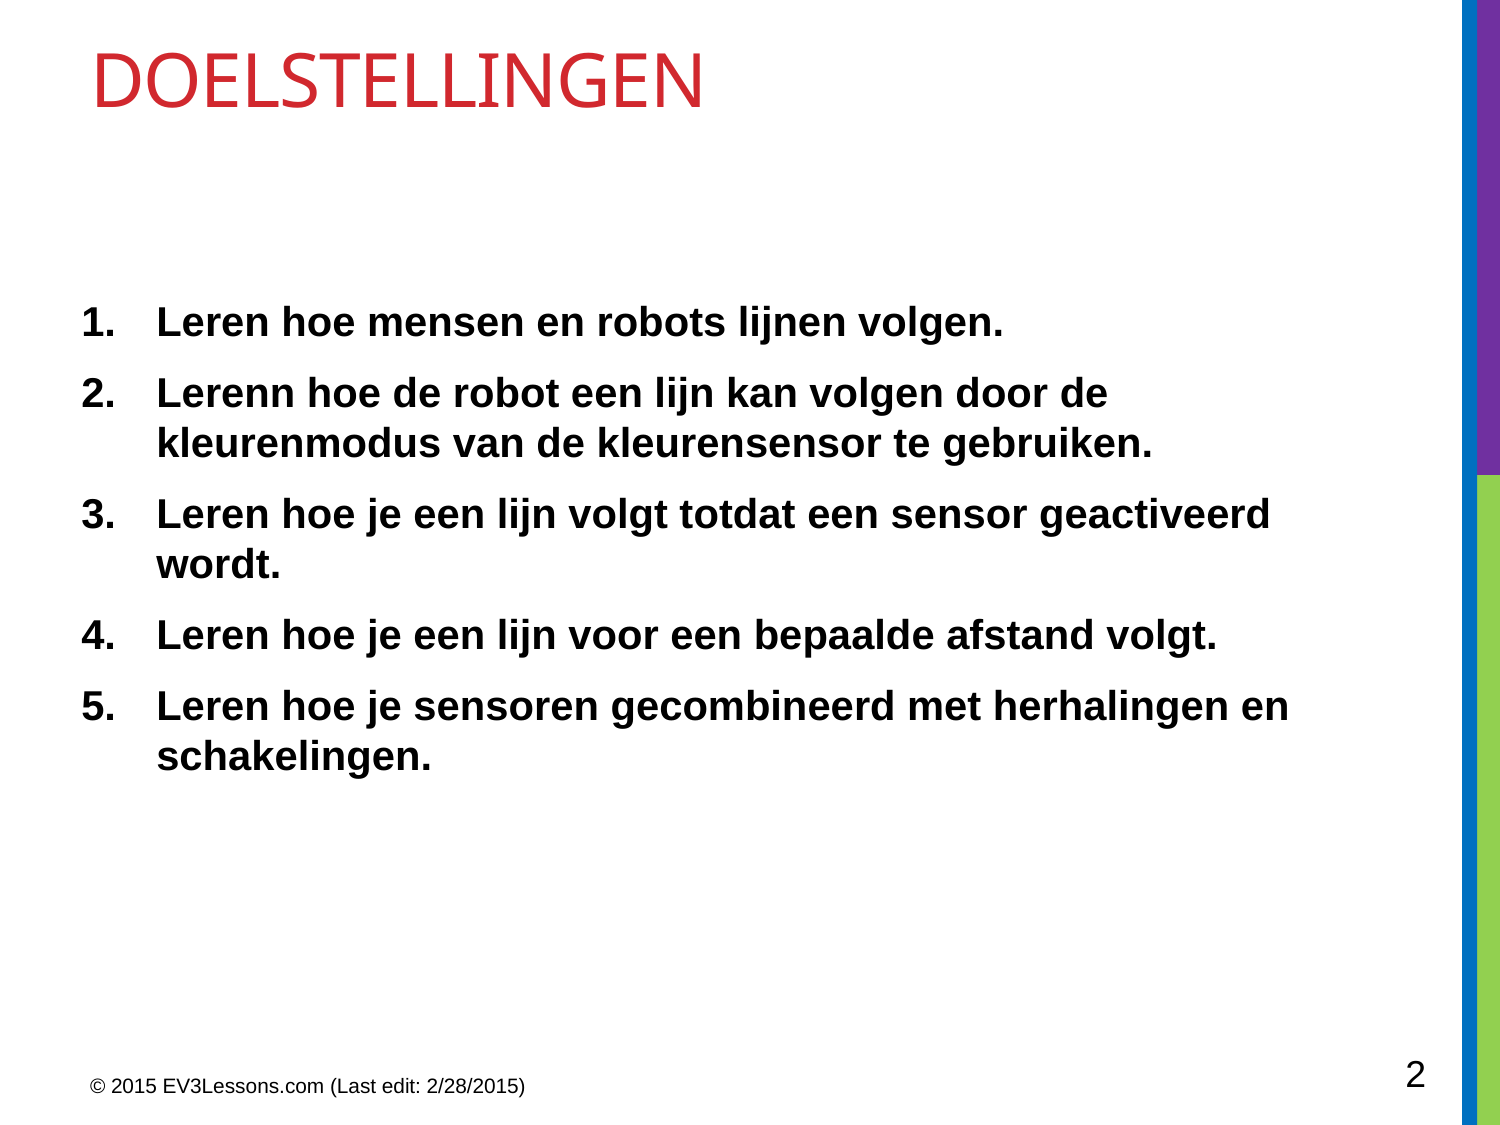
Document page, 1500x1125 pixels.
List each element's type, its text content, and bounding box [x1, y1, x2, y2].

footer © 2015 EV3Lessons.com (Last edit: 2/28/2015) [75, 1065, 638, 1112]
list Leren hoe mensen en robots lijnen volgen. Lerenn hoe de robot een lijn kan volgen door de kleurenmodus van de kleurensensor te gebruiken. Leren hoe je een lijn volgt totdat een sensor geactiveerd wordt. Leren hoe je een lijn voor een bepaalde afstand volgt. Leren hoe je sensoren gecombineerd met herhalingen en schakelingen. [66, 287, 1419, 1005]
slide_number 2 [1390, 1042, 1500, 1103]
title doelstellingen [75, 25, 1428, 250]
